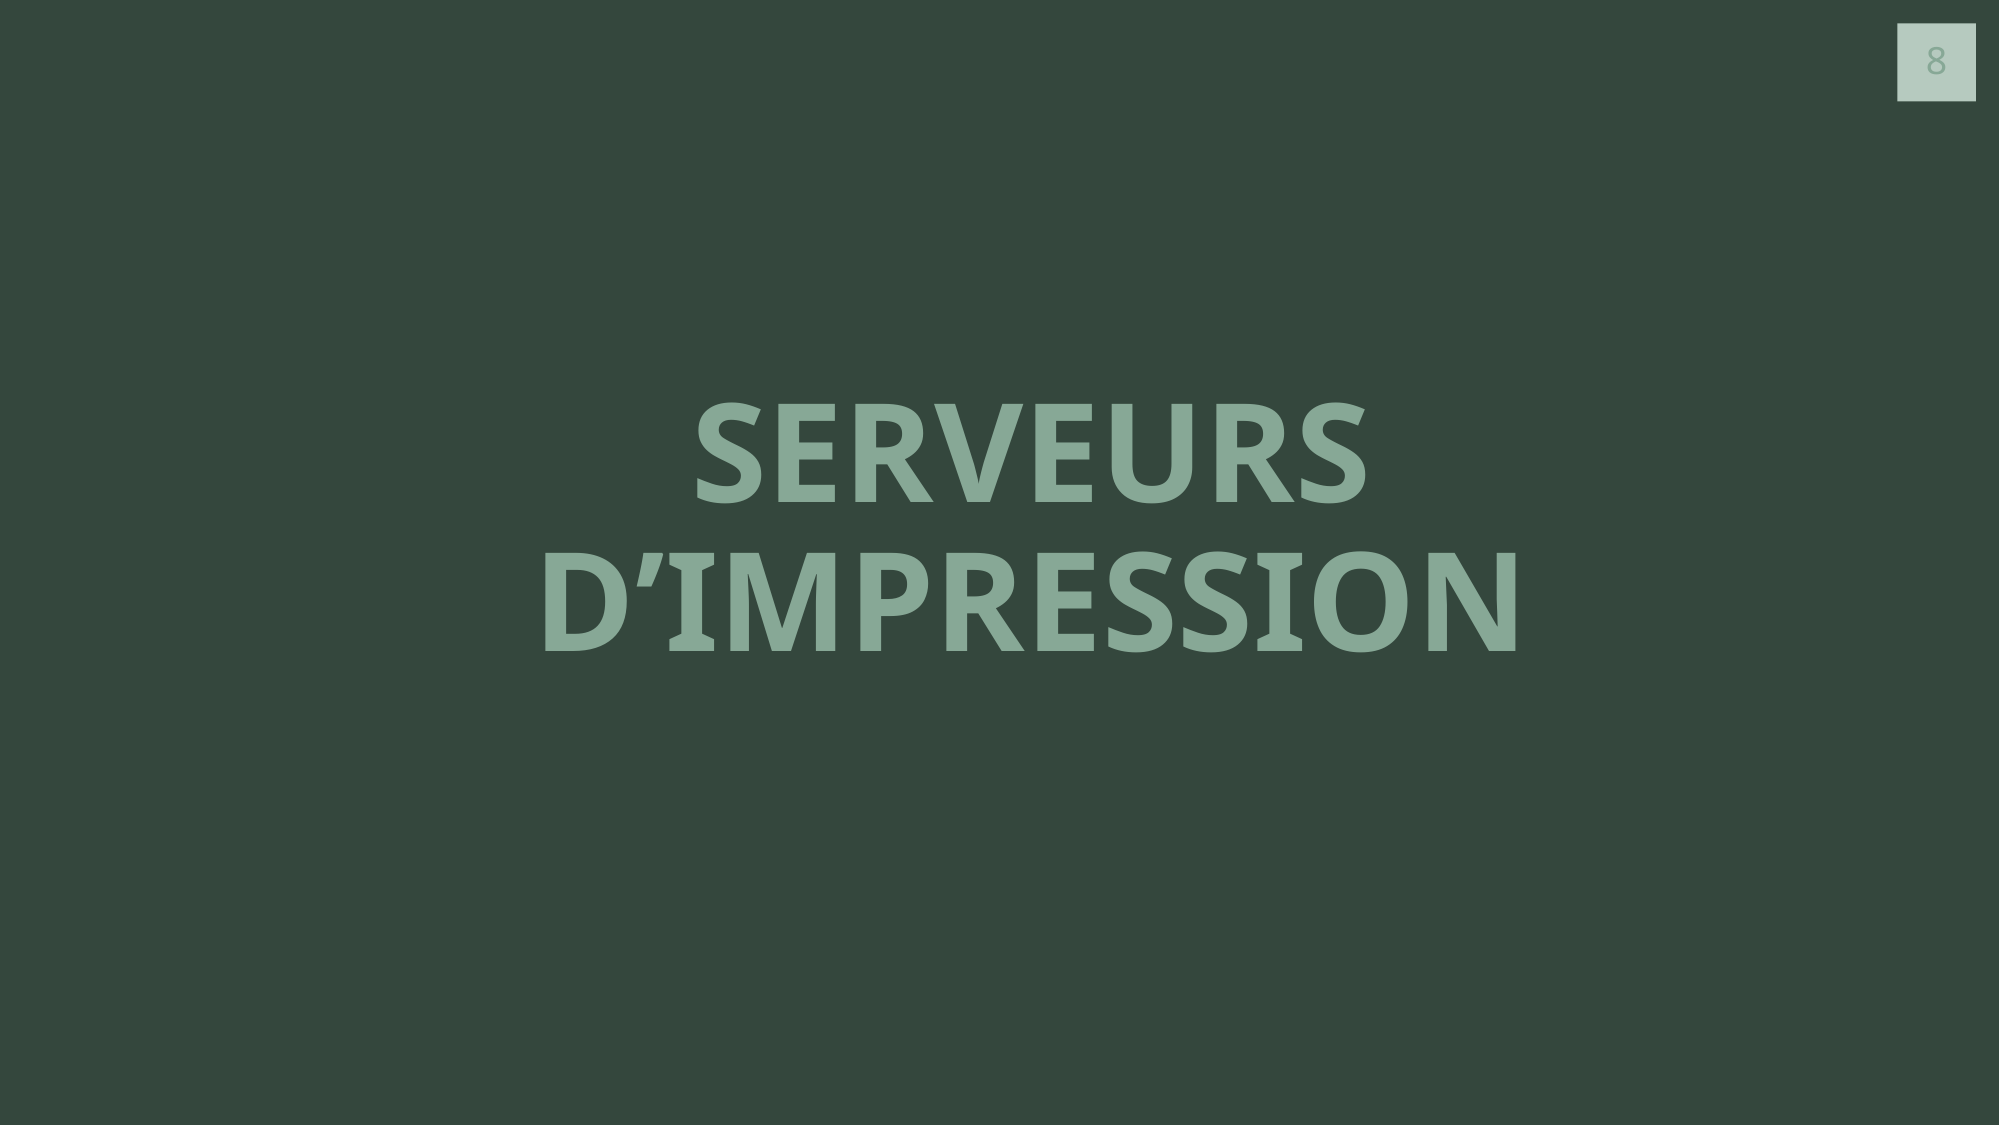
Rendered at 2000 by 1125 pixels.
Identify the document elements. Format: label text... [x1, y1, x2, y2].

title SERVEURS D’IMPRESSION [243, 326, 1819, 739]
